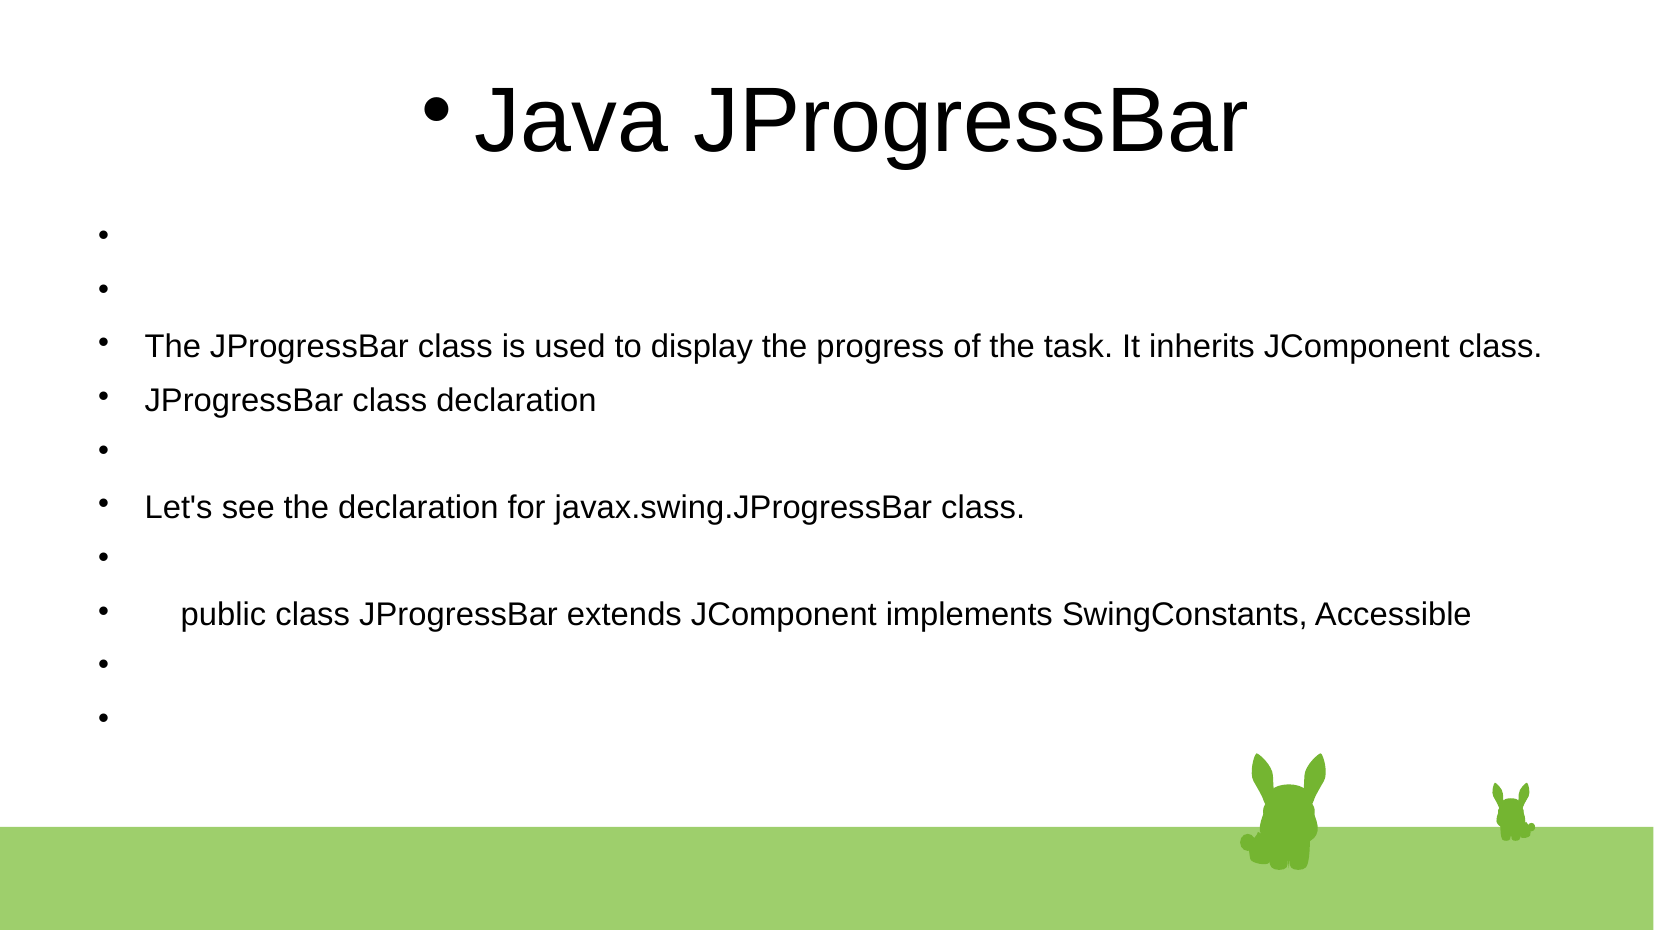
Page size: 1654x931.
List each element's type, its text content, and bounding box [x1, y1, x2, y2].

title Java JProgressBar [82, 37, 1571, 193]
list The JProgressBar class is used to display the progress of the task. It inherits JComponent class. JProgressBar class declaration Let's see the declaration for javax.swing.JProgressBar class. public class JProgressBar extends JComponent implements SwingConstants, Accessible [82, 217, 1571, 758]
